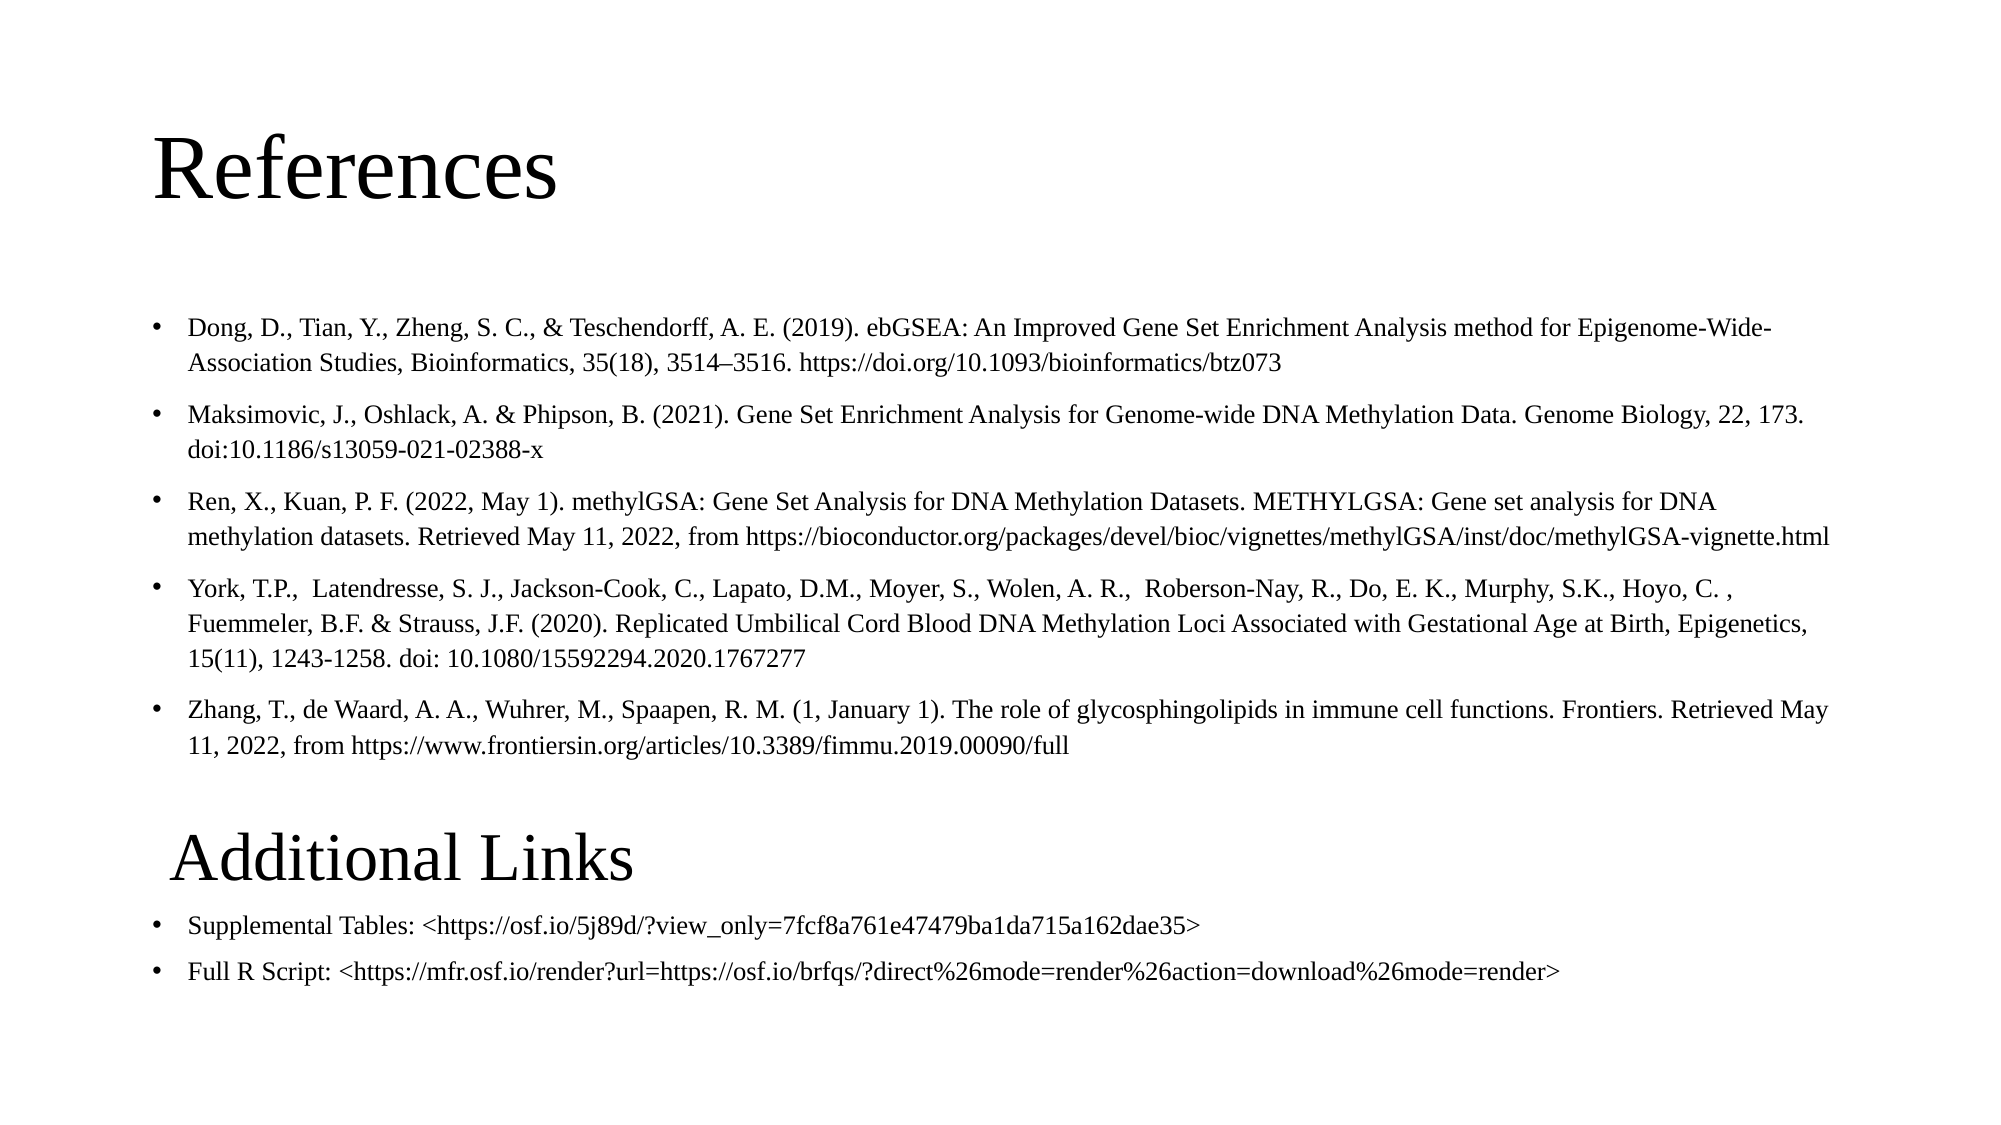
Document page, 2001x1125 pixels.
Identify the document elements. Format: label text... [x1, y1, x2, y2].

list Dong, D., Tian, Y., Zheng, S. C., & Teschendorff, A. E. (2019). ebGSEA: An Improved Gene Set Enrichment Analysis method for Epigenome-Wide-Association Studies, Bioinformatics, 35(18), 3514–3516. https://doi.org/10.1093/bioinformatics/btz073 Maksimovic, J., Oshlack, A. & Phipson, B. (2021). Gene Set Enrichment Analysis for Genome-wide DNA Methylation Data. Genome Biology, 22, 173. doi:10.1186/s13059-021-02388-x Ren, X., Kuan, P. F. (2022, May 1). methylGSA: Gene Set Analysis for DNA Methylation Datasets. METHYLGSA: Gene set analysis for DNA methylation datasets. Retrieved May 11, 2022, from https://bioconductor.org/packages/devel/bioc/vignettes/methylGSA/inst/doc/methylGSA-vignette.html York, T.P., Latendresse, S. J., Jackson-Cook, C., Lapato, D.M., Moyer, S., Wolen, A. R., Roberson-Nay, R., Do, E. K., Murphy, S.K., Hoyo, C. , Fuemmeler, B.F. & Strauss, J.F. (2020). Replicated Umbilical Cord Blood DNA Methylation Loci Associated with Gestational Age at Birth, Epigenetics, 15(11), 1243-1258. doi: 10.1080/15592294.2020.1767277 Zhang, T., de Waard, A. A., Wuhrer, M., Spaapen, R. M. (1, January 1). The role of glycosphingolipids in immune cell functions. Frontiers. Retrieved May 11, 2022, from https://www.frontiersin.org/articles/10.3389/fimmu.2019.00090/full Additional Links Supplemental Tables: <https://osf.io/5j89d/?view_only=7fcf8a761e47479ba1da715a162dae35> Full R Script: <https://mfr.osf.io/render?url=https://osf.io/brfqs/?direct%26mode=render%26action=download%26mode=render> [137, 299, 1863, 1014]
title References [137, 59, 1863, 278]
